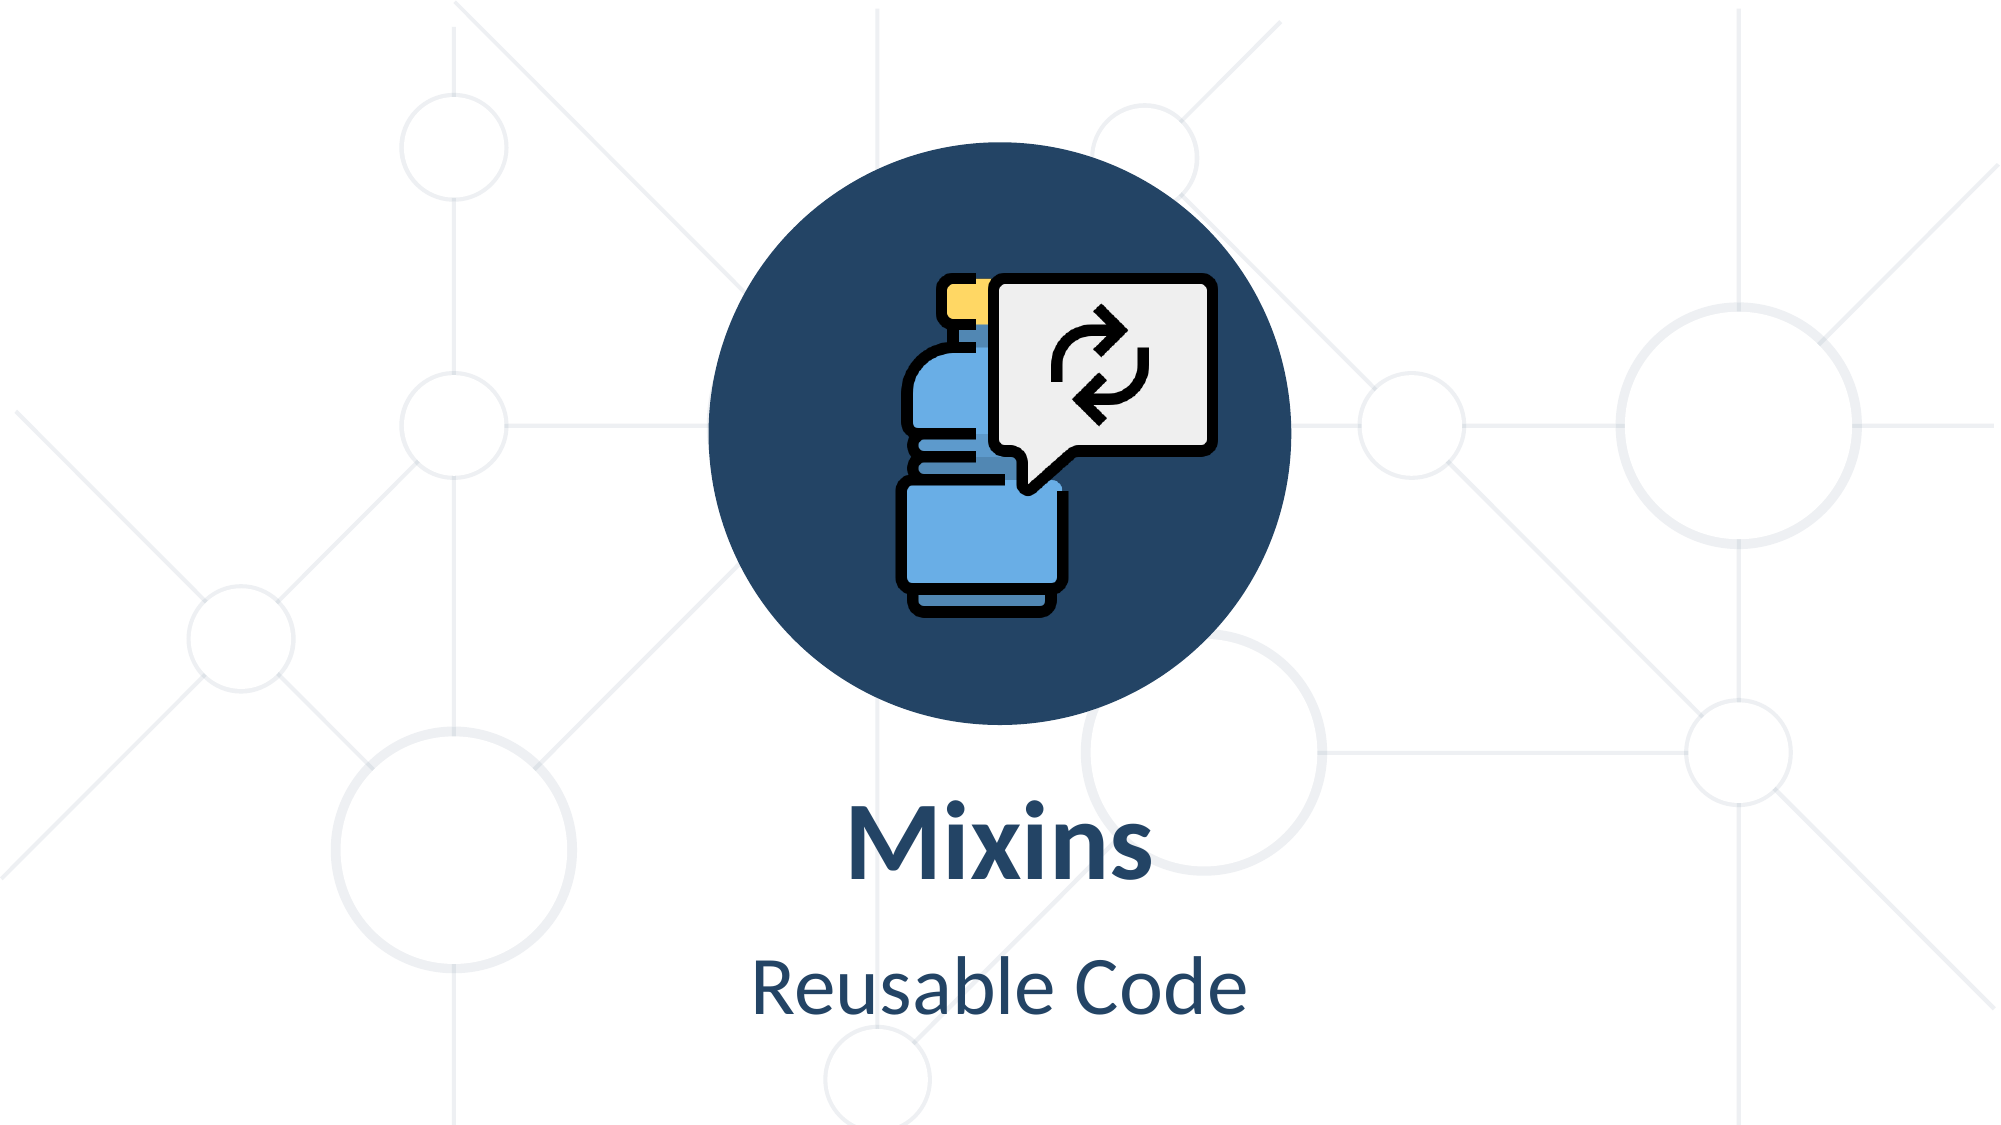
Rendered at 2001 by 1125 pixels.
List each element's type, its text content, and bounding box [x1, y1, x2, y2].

subtitle Reusable Code [100, 916, 1900, 1043]
picture [872, 261, 1241, 630]
title Mixins [100, 771, 1900, 898]
